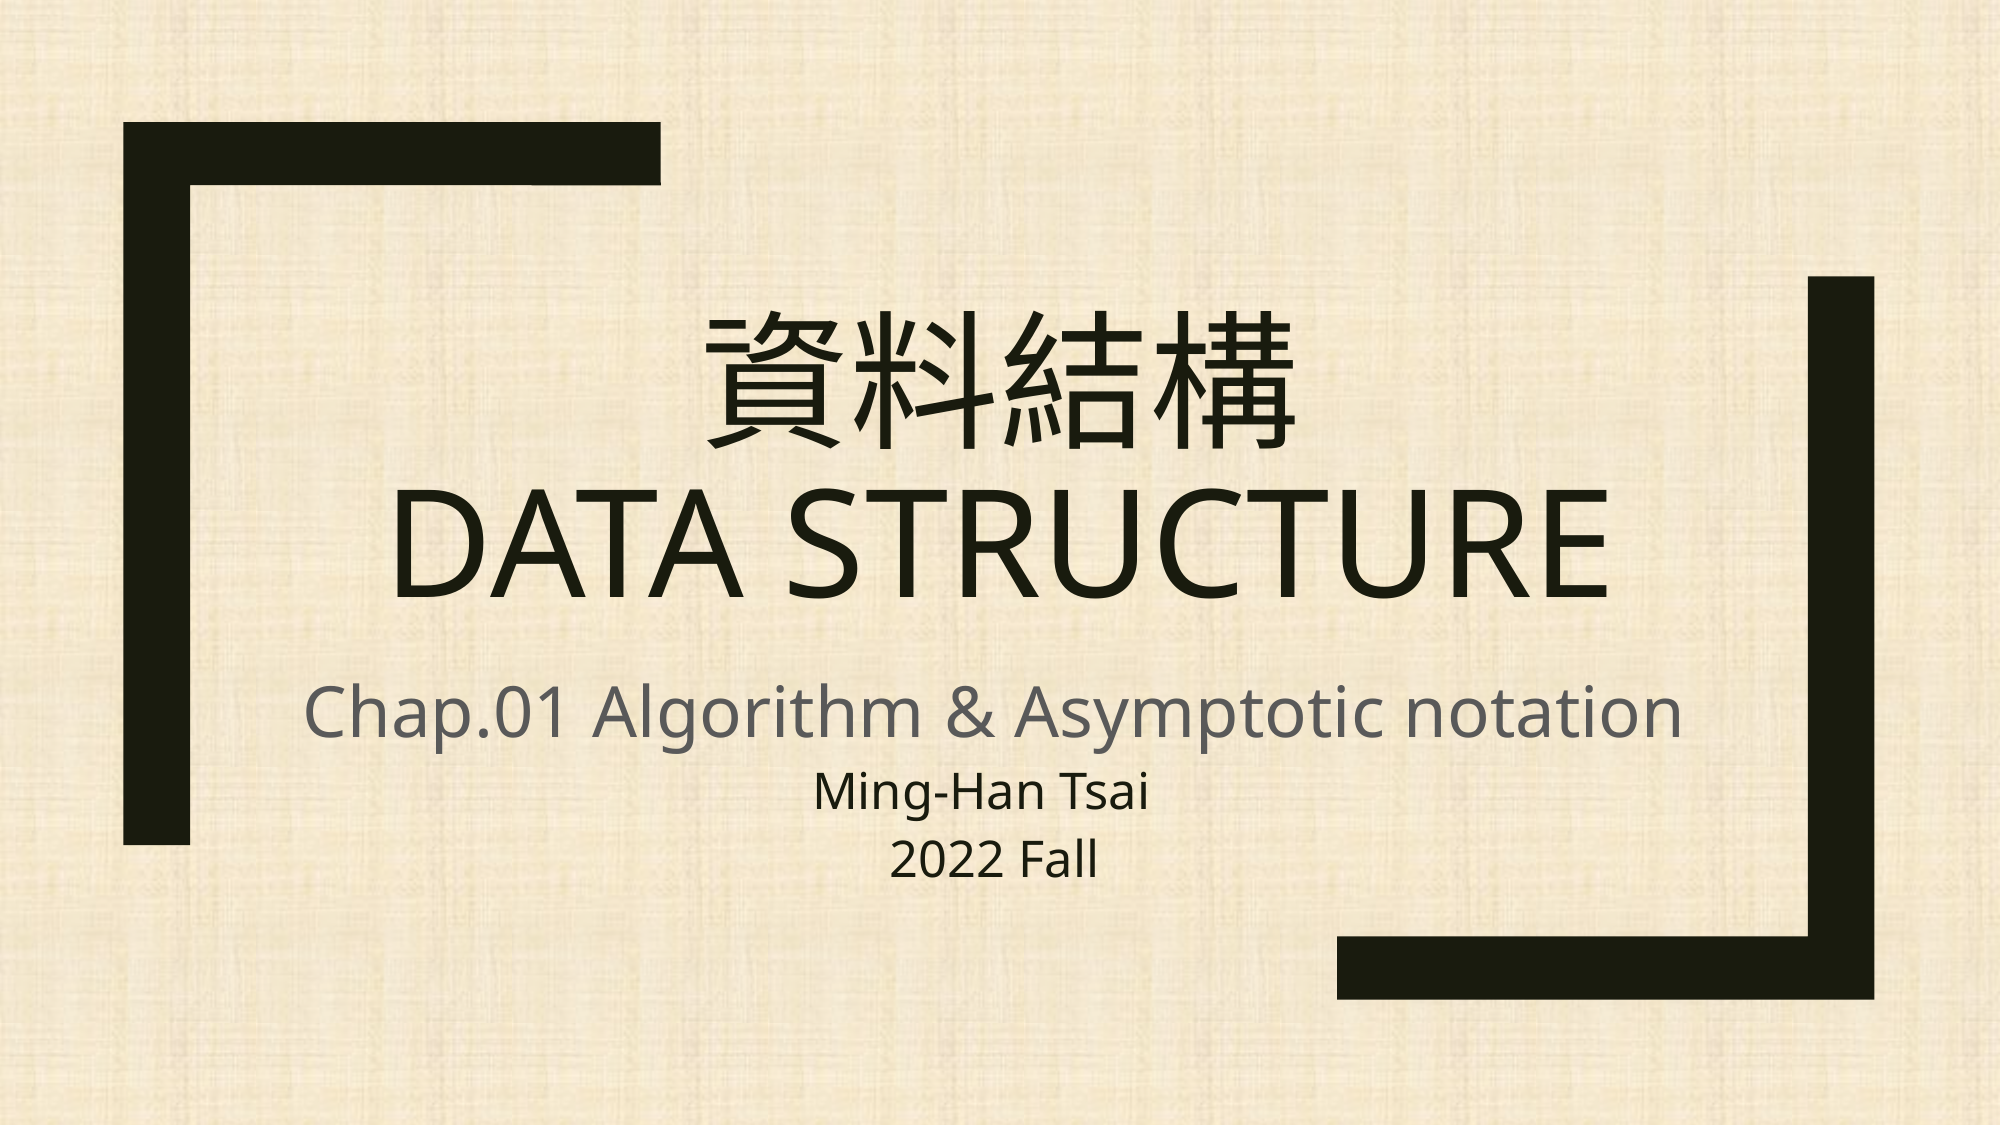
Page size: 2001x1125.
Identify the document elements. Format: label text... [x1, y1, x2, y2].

title 資料結構 Data Structure [314, 293, 1686, 638]
subtitle Chap.01 Algorithm & Asymptotic notation Ming-Han Tsai 2022 Fall [238, 649, 1751, 954]
